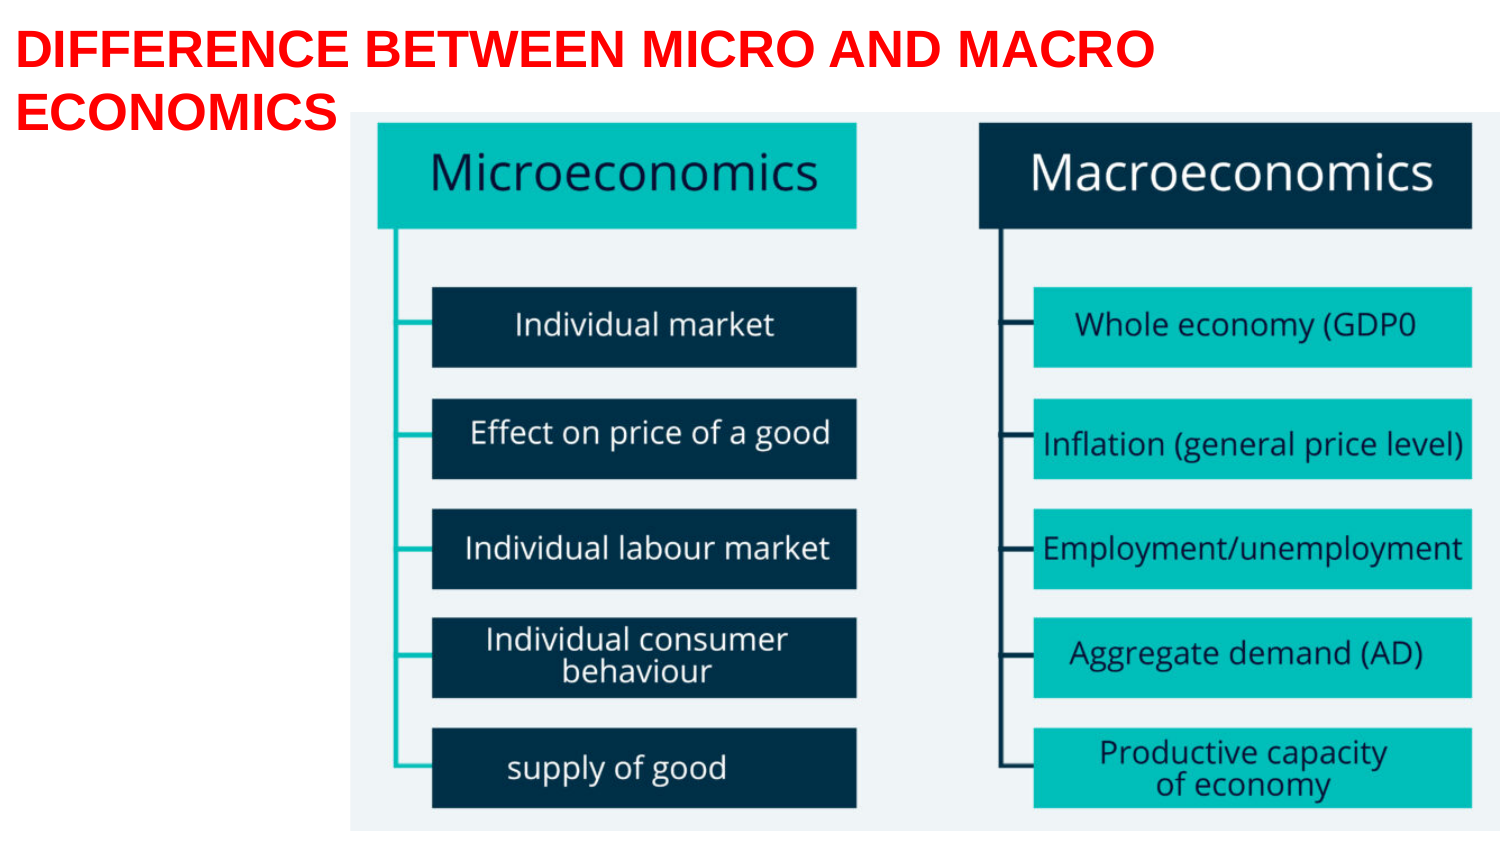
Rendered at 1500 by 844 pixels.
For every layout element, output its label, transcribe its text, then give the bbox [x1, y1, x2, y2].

title DIFFERENCE BETWEEN MICRO AND MACRO ECONOMICS [0, 0, 1398, 141]
picture [350, 112, 1500, 831]
